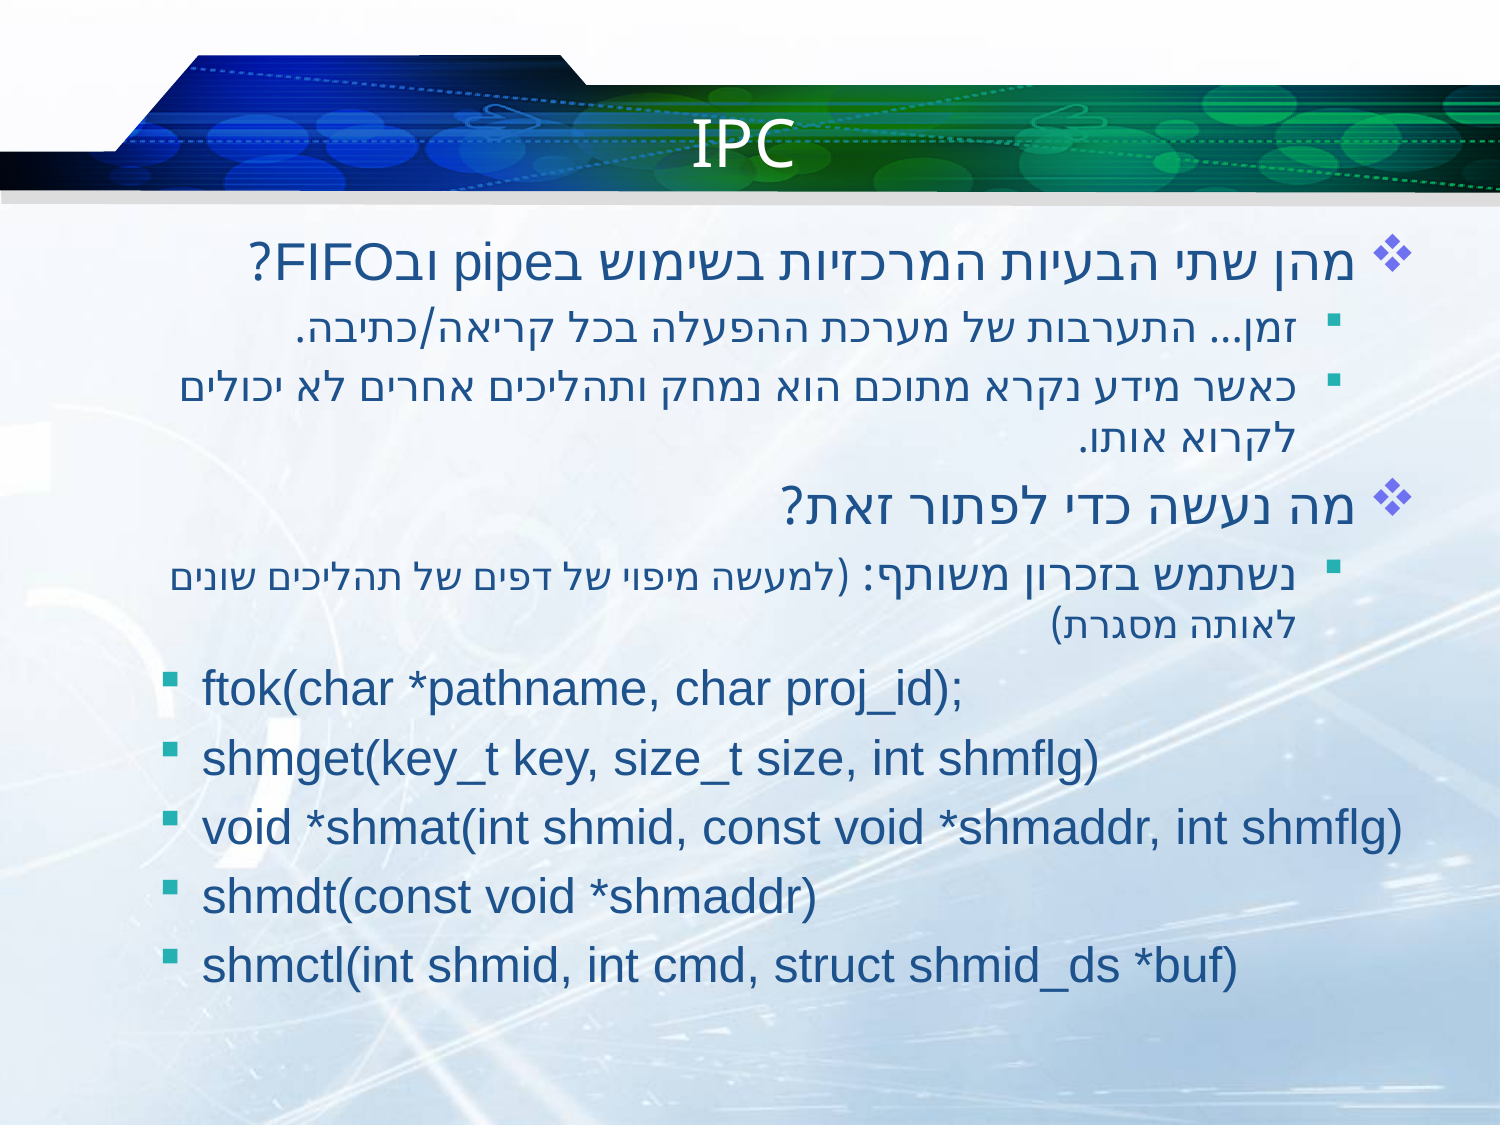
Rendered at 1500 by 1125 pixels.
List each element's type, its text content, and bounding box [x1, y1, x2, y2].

title IPC [99, 94, 1388, 188]
picture [0, 0, 1500, 1125]
list מהן שתי הבעיות המרכזיות בשימוש בpipe ובFIFO? זמן... התערבות של מערכת ההפעלה בכל קריאה/כתיבה. כאשר מידע נקרא מתוכם הוא נמחק ותהליכים אחרים לא יכולים לקרוא אותו. מה נעשה כדי לפתור זאת? נשתמש בזכרון משותף: (למעשה מיפוי של דפים של תהליכים שונים לאותה מסגרת) ftok(char *pathname, char proj_id); shmget(key_t key, size_t size, int shmflg) void *shmat(int shmid, const void *shmaddr, int shmflg) shmdt(const void *shmaddr) shmctl(int shmid, int cmd, struct shmid_ds *buf) [74, 220, 1426, 1064]
